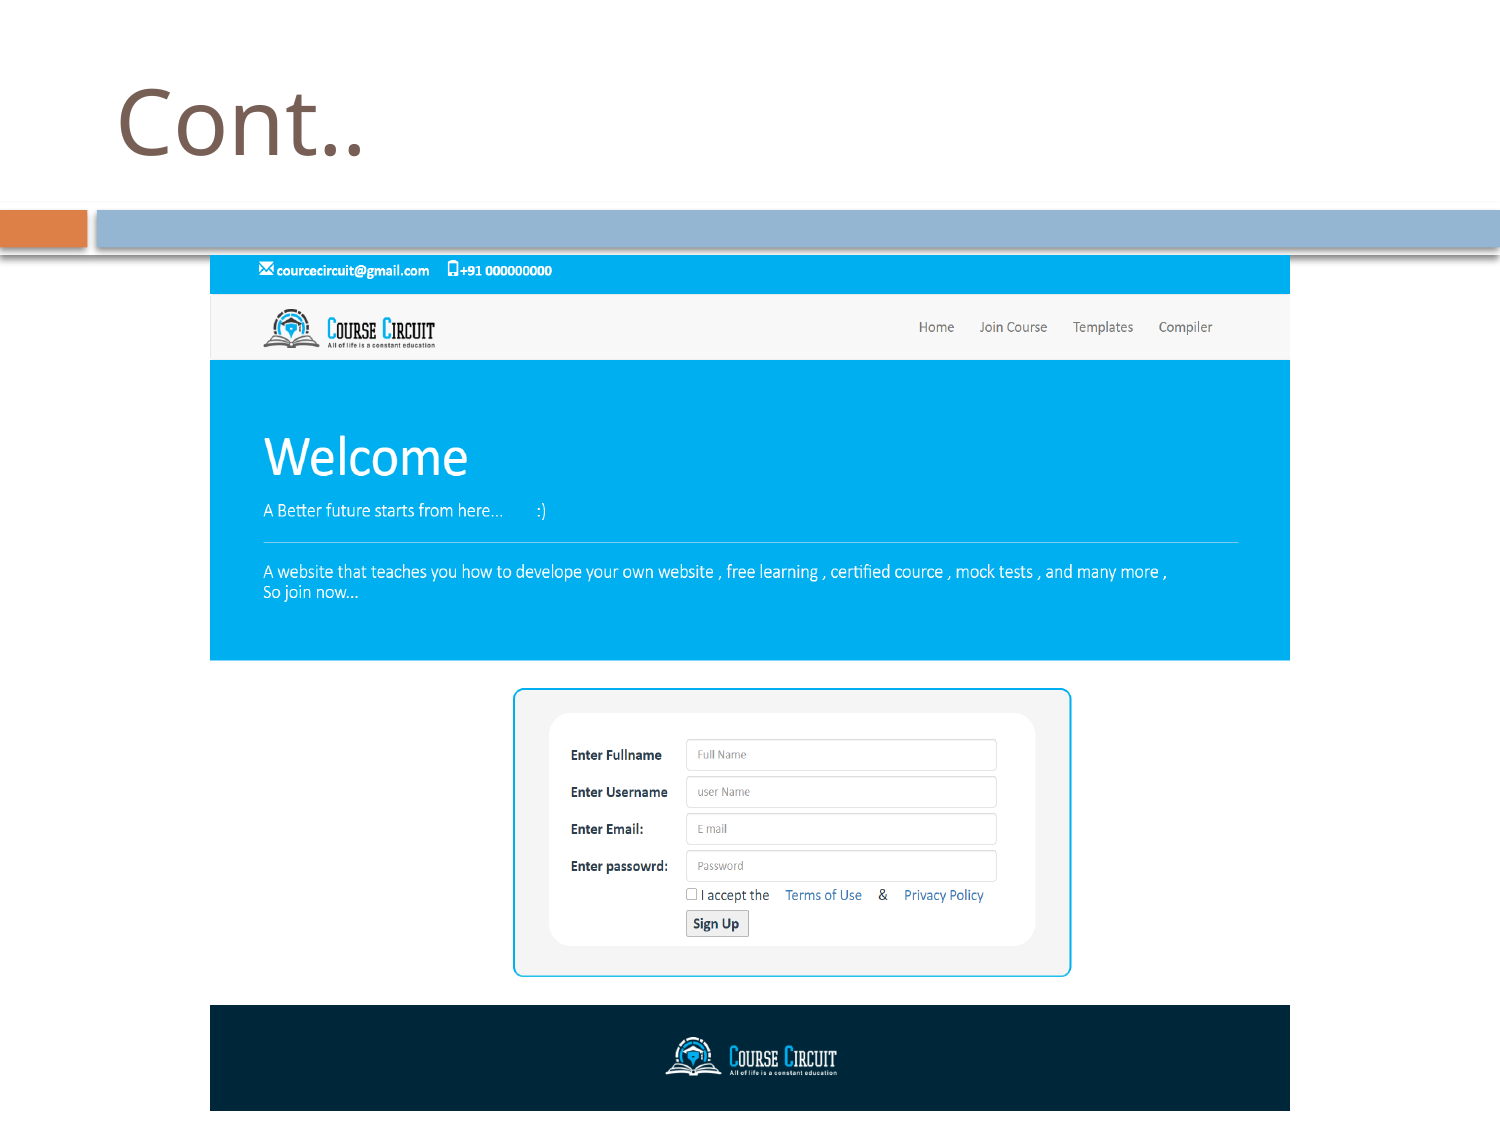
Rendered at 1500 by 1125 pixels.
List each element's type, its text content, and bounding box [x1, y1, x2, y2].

title Cont.. [100, 37, 1438, 200]
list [210, 255, 1290, 1111]
